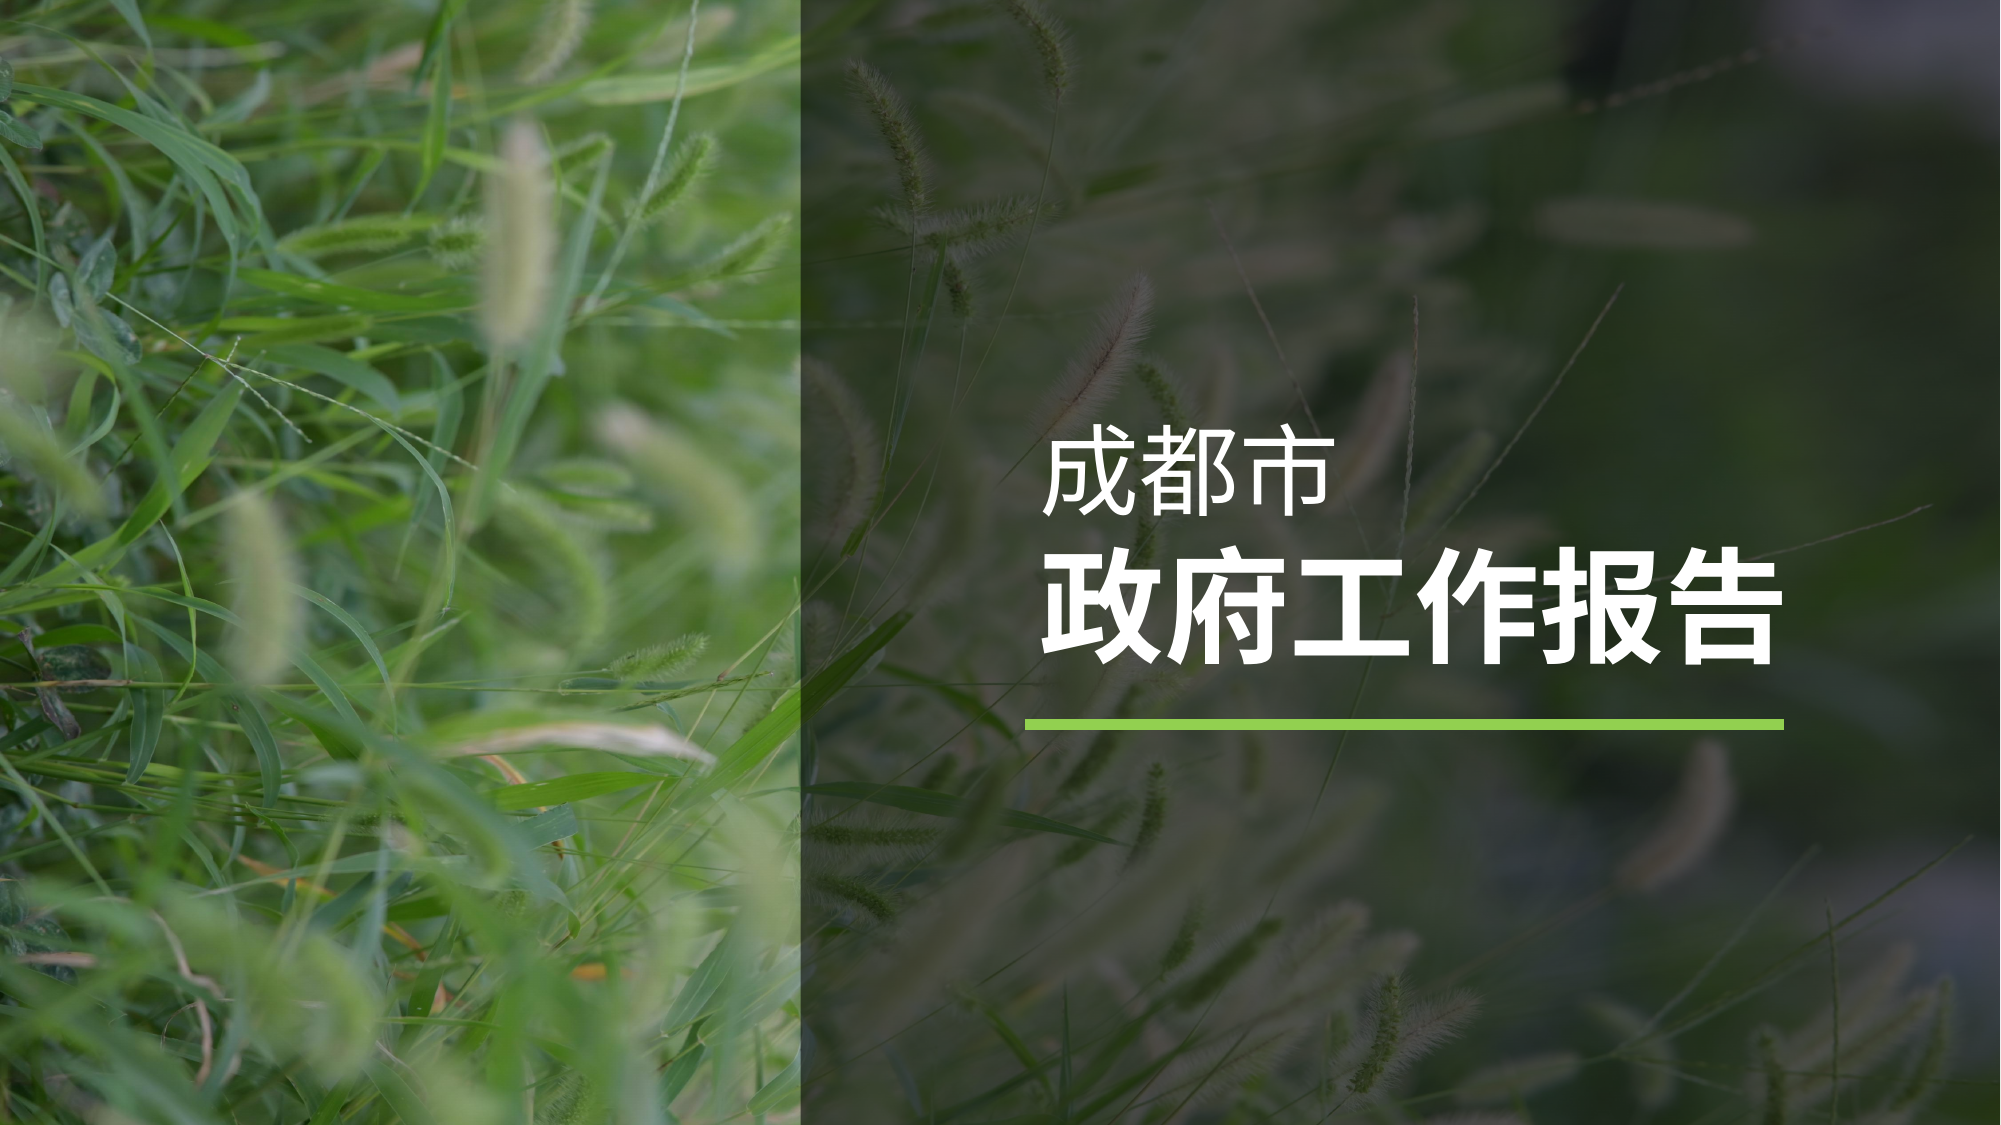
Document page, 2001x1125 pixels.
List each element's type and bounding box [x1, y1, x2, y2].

picture [0, 0, 800, 1125]
text_box [1024, 400, 2000, 725]
text_box [800, 0, 2000, 1125]
